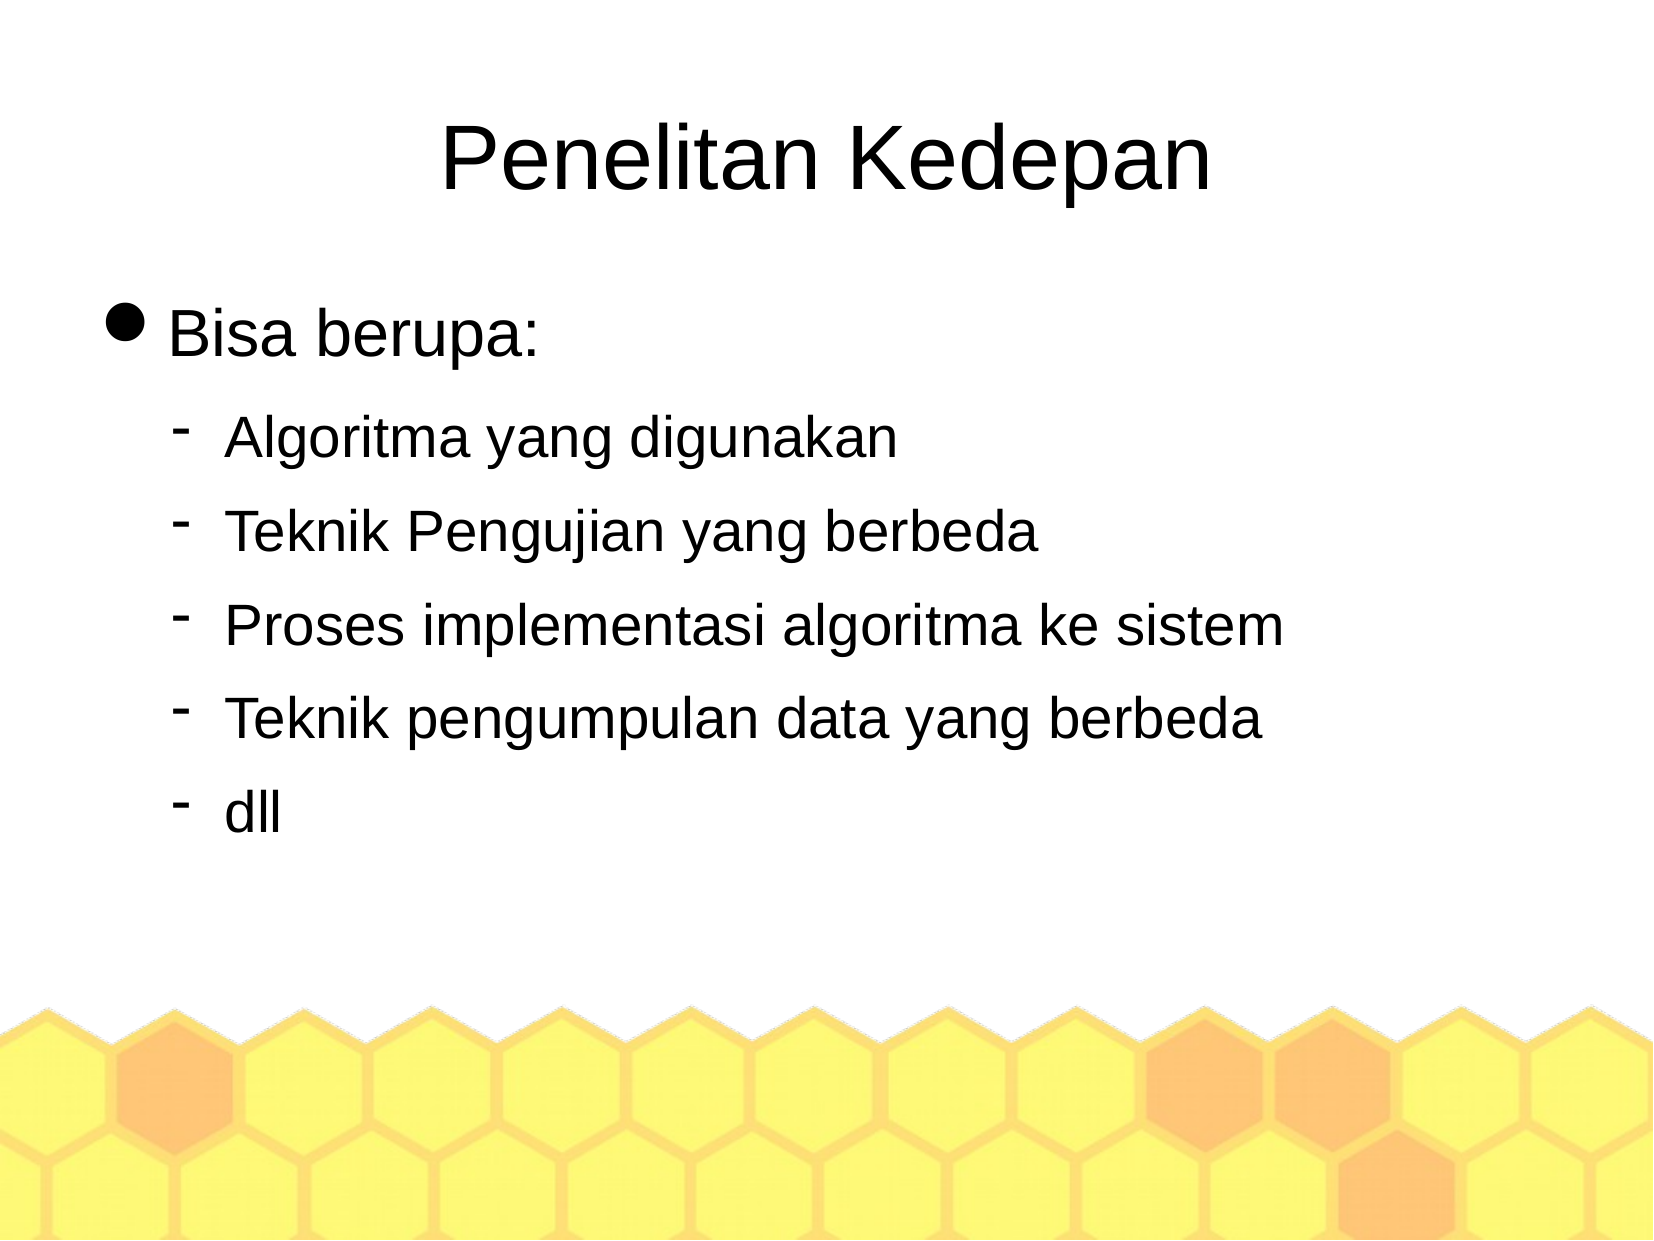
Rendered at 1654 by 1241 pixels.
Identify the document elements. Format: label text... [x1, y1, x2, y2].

picture [0, 1002, 1653, 1240]
text_box Penelitan Kedepan [82, 49, 1571, 257]
text_box Bisa berupa: Algoritma yang digunakan Teknik Pengujian yang berbeda Proses implementasi algoritma ke sistem Teknik pengumpulan data yang berbeda dll [82, 290, 1571, 1010]
